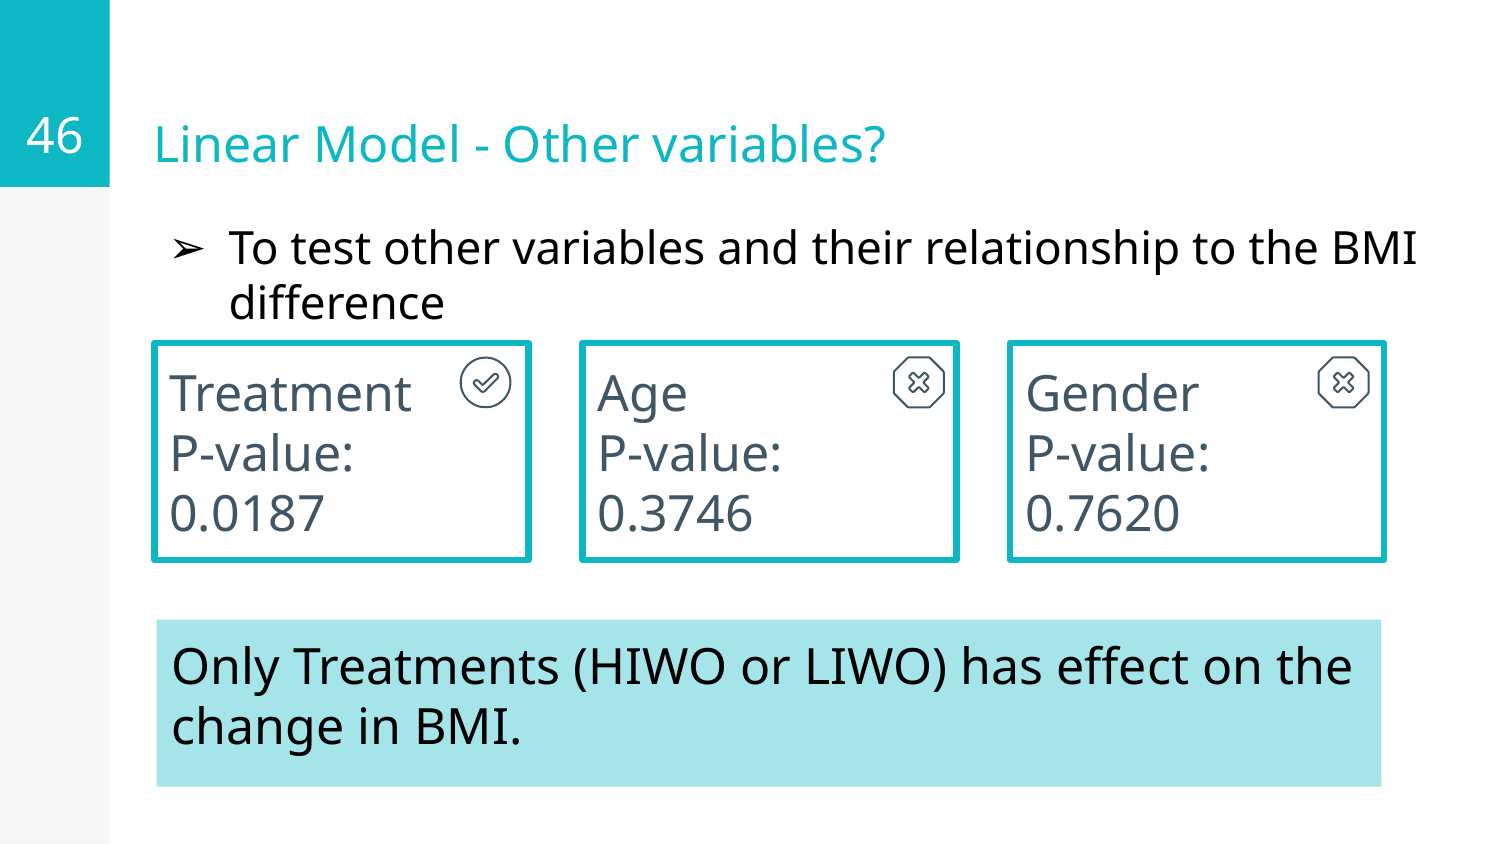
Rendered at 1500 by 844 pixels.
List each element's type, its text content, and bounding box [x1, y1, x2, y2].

title Only Treatments (HIWO or LIWO) has effect on the change in BMI. [156, 619, 1382, 787]
title Linear Model - Other variables? [138, 0, 906, 188]
list Treatment P-value: 0.0187 [154, 342, 529, 560]
list To test other variables and their relationship to the BMI difference [138, 203, 1500, 303]
slide_number ‹#› [0, 0, 110, 187]
list Gender P-value: 0.7620 [1010, 342, 1385, 560]
list Age P-value: 0.3746 [582, 342, 957, 560]
